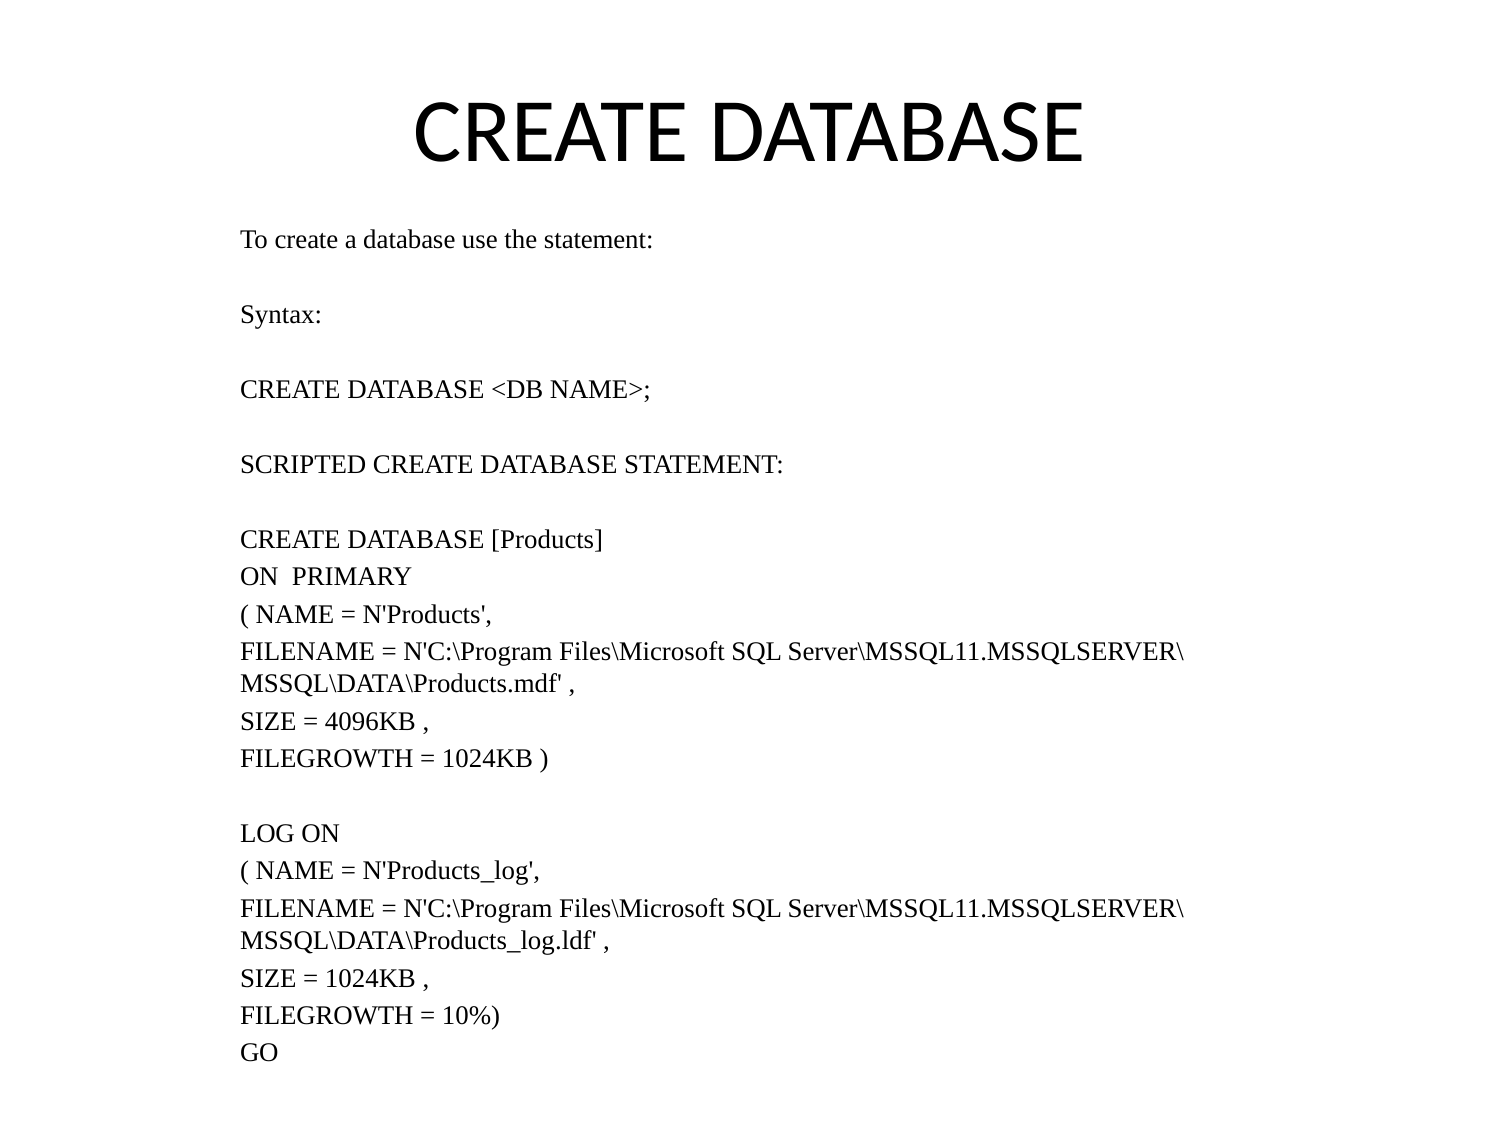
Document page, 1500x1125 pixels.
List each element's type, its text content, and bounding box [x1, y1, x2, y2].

title CREATE DATABASE [112, 62, 1388, 188]
subtitle To create a database use the statement: Syntax: CREATE DATABASE <DB NAME>; SCRIPTED CREATE DATABASE STATEMENT: CREATE DATABASE [Products] ON PRIMARY ( NAME = N'Products', FILENAME = N'C:\Program Files\Microsoft SQL Server\MSSQL11.MSSQLSERVER\MSSQL\DATA\Products.mdf' , SIZE = 4096KB , FILEGROWTH = 1024KB ) LOG ON ( NAME = N'Products_log', FILENAME = N'C:\Program Files\Microsoft SQL Server\MSSQL11.MSSQLSERVER\MSSQL\DATA\Products_log.ldf' , SIZE = 1024KB , FILEGROWTH = 10%) GO [225, 187, 1275, 1088]
